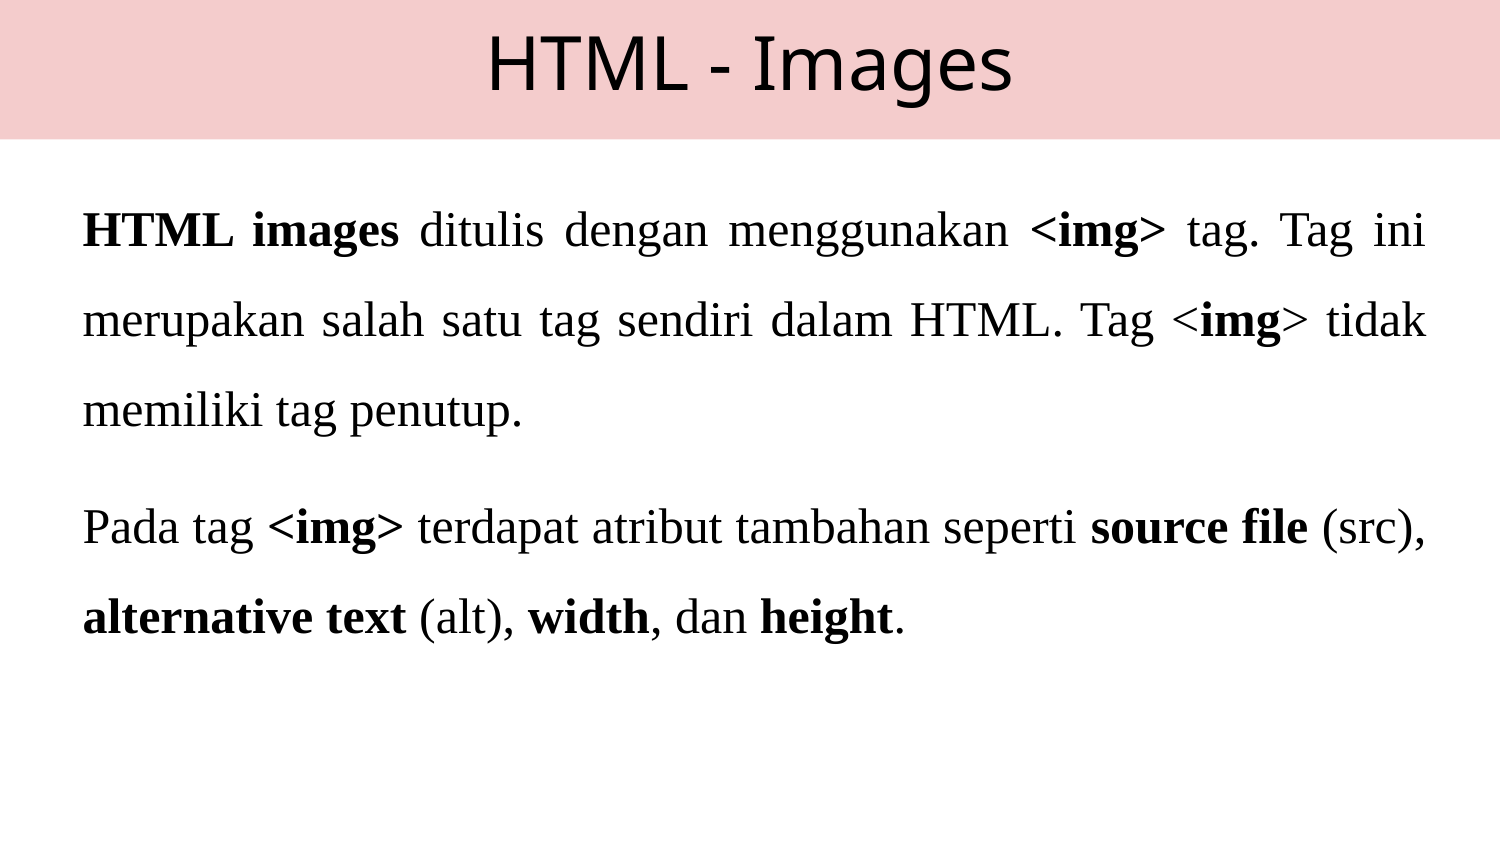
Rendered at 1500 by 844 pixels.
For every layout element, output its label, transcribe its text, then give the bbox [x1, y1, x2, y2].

text_box HTML - Images [0, 0, 1500, 140]
text_box HTML images ditulis dengan menggunakan <img> tag. Tag ini merupakan salah satu tag sendiri dalam HTML. Tag <img> tidak memiliki tag penutup. Pada tag <img> terdapat atribut tambahan seperti source file (src), alternative text (alt), width, dan height. [67, 151, 1442, 784]
